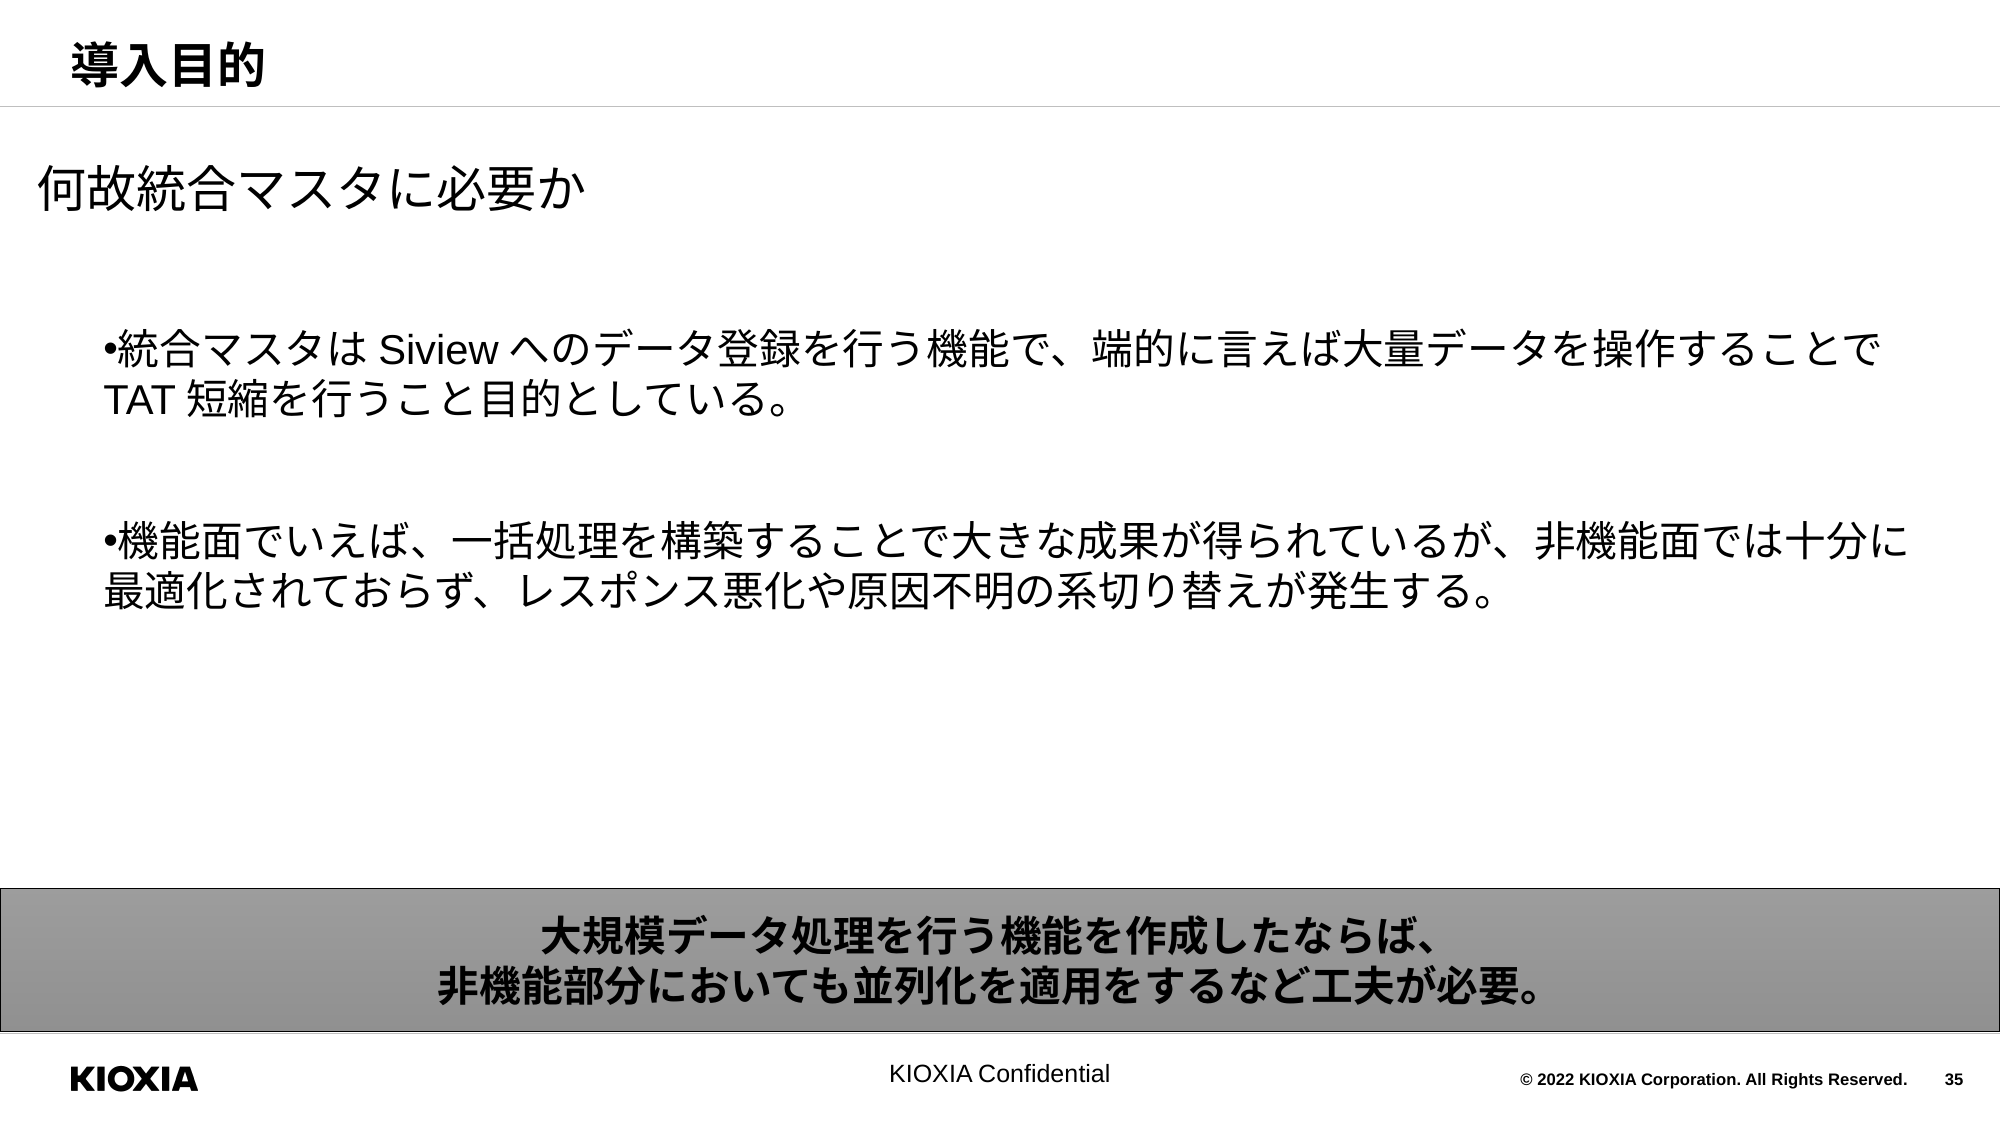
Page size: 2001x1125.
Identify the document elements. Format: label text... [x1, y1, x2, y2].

text_box 統合マスタはSiviewへのデータ登録を行う機能で、端的に言えば大量データを操作することでTAT短縮を行うこと目的としている。 機能面でいえば、一括処理を構築することで大きな成果が得られているが、非機能面では十分に最適化されておらず、レスポンス悪化や原因不明の系切り替えが発生する。 [88, 315, 1930, 888]
picture [0, 1032, 210, 1125]
title 導入目的 [70, 22, 1930, 94]
text_box 大規模データ処理を行う機能を作成したならば、 非機能部分においても並列化を適用をするなど工夫が必要。 [0, 888, 2000, 1032]
text_box 何故統合マスタに必要か [21, 150, 602, 226]
footer KIOXIA Confidential [662, 1042, 1338, 1103]
